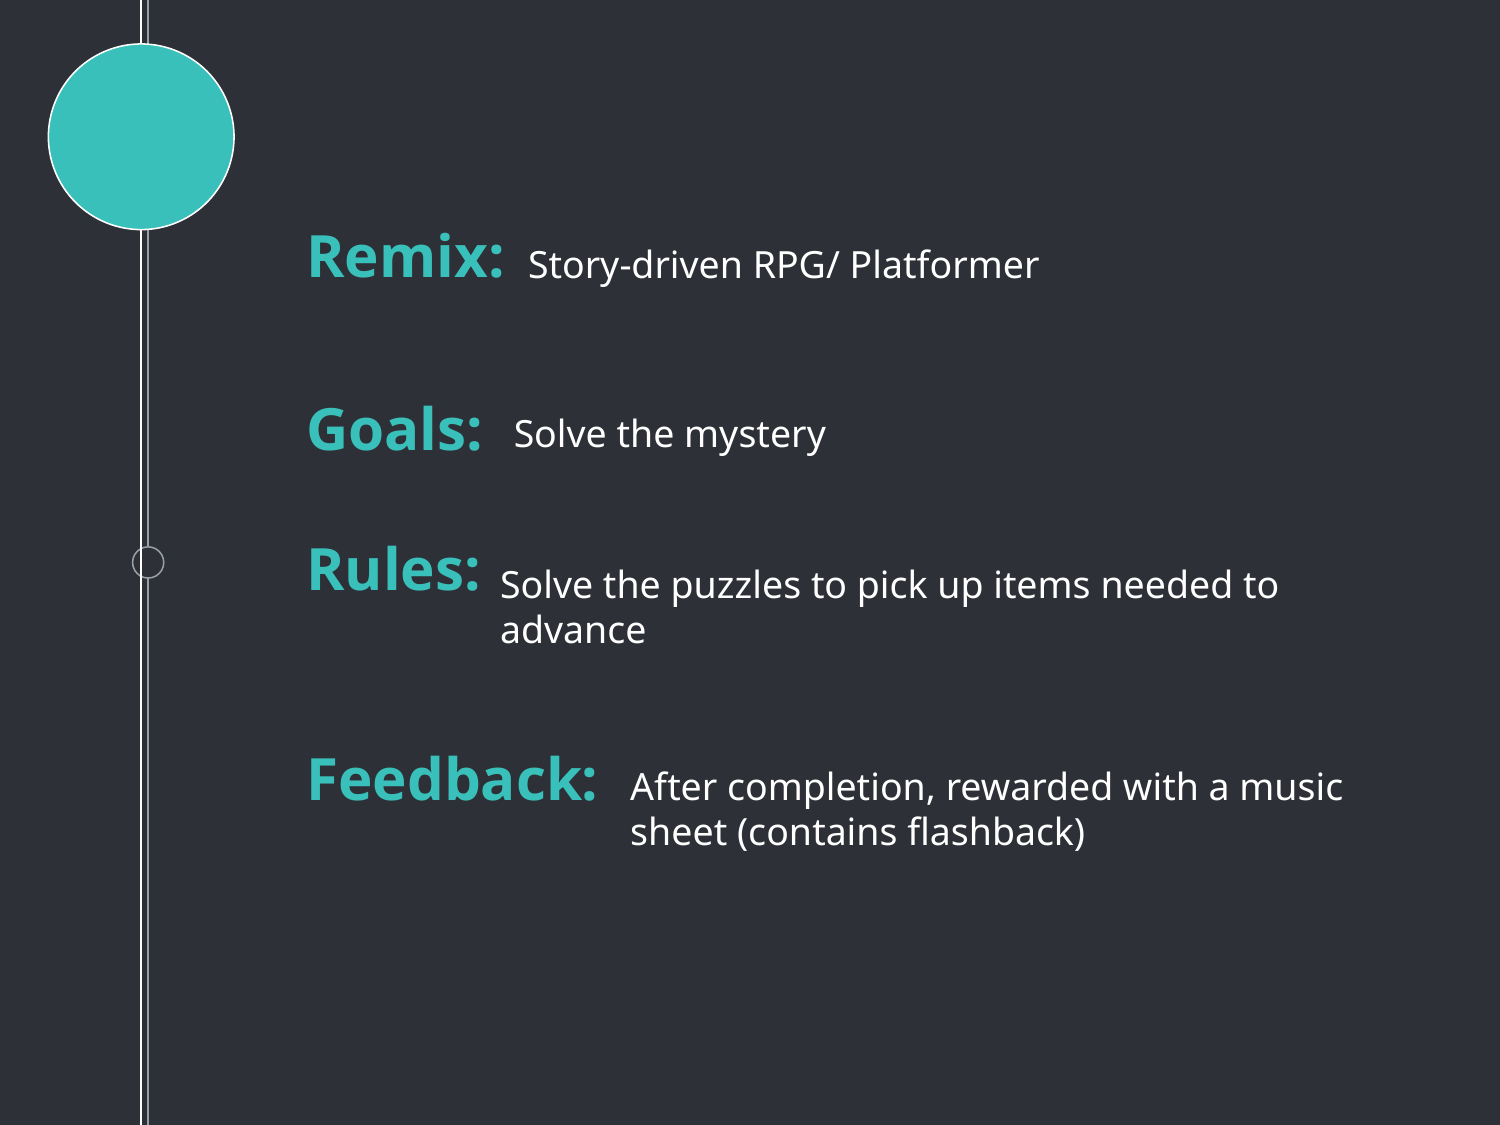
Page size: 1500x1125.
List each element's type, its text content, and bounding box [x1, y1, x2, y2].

text_box Solve the puzzles to pick up items needed to advance [485, 545, 1337, 699]
text_box After completion, rewarded with a music sheet (contains flashback) [615, 748, 1439, 910]
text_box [48, 0, 235, 1125]
text_box Goals: Rules: Feedback: [291, 377, 1266, 1065]
text_box Solve the mystery [498, 394, 1322, 493]
text_box Remix: [291, 204, 735, 303]
text_box Story-driven RPG/ Platformer [513, 226, 1337, 325]
